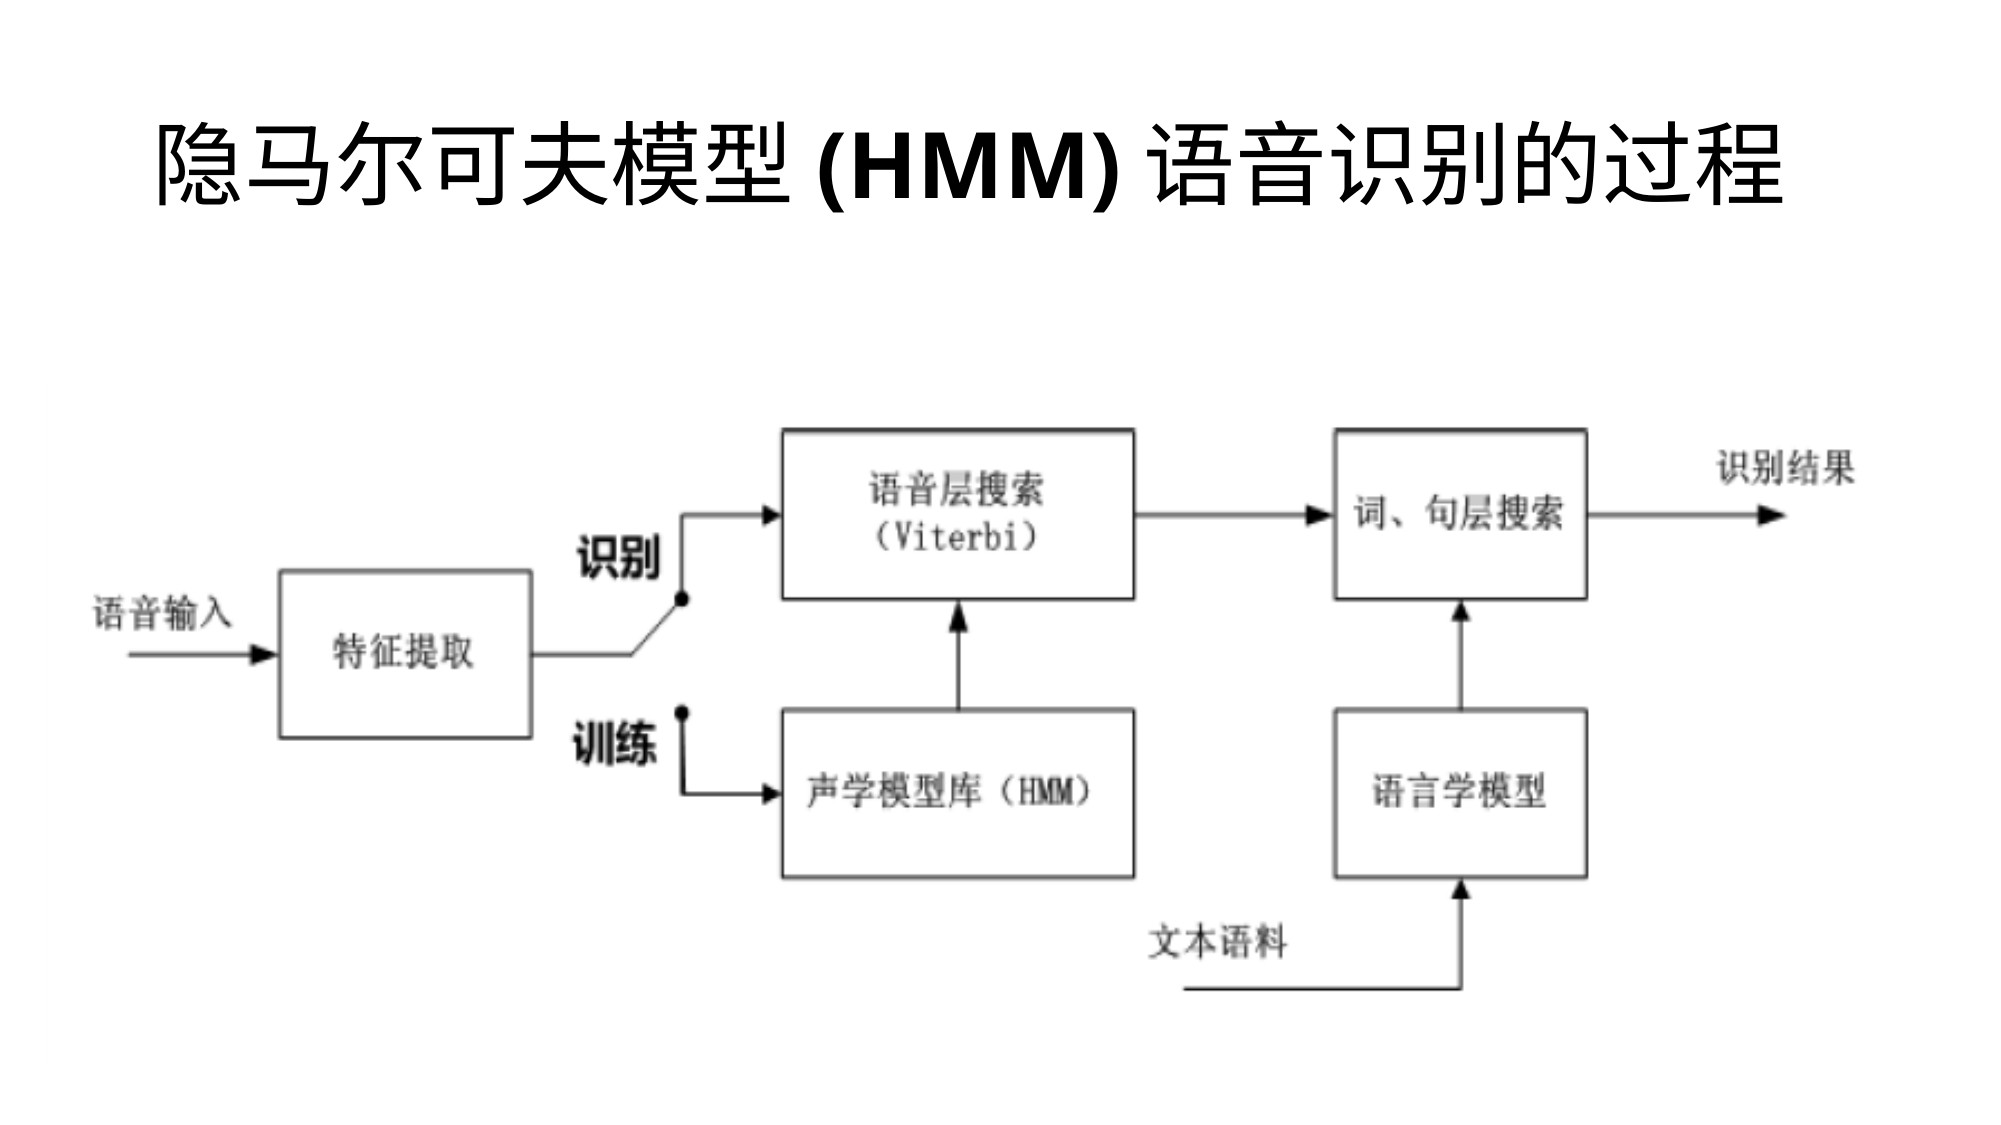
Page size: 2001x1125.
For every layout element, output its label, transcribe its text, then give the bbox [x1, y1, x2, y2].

title 隐马尔可夫模型(HMM)语音识别的过程 [137, 59, 1863, 278]
picture [45, 379, 2000, 1066]
